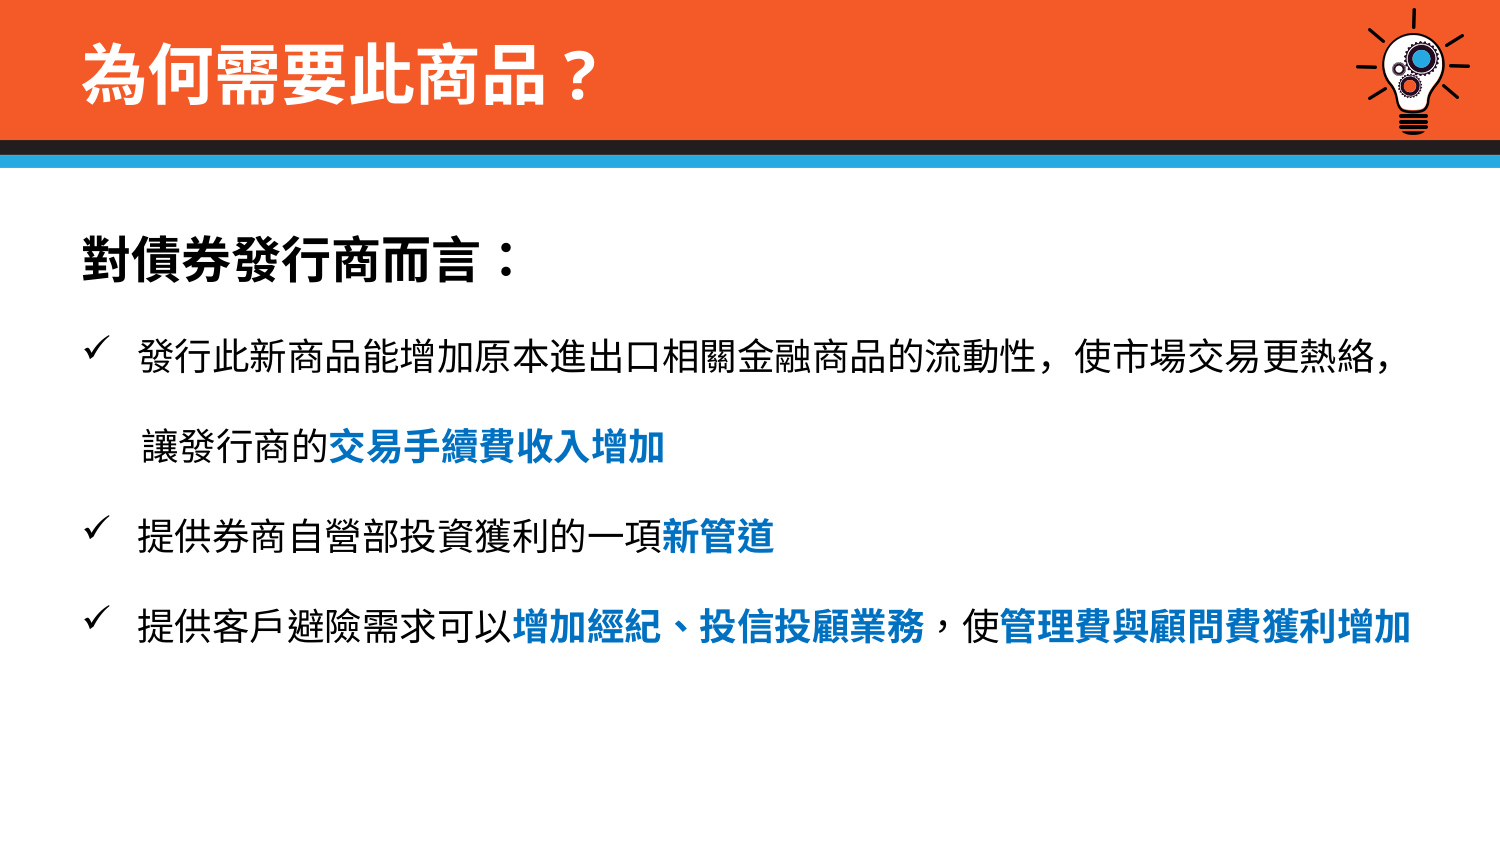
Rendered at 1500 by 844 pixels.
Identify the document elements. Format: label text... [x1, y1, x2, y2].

text_box 對債券發行商而言： 發行此新商品能增加原本進出口相關金融商品的流動性，使市場交易更熱絡， 讓發行商的交易手續費收入增加 提供券商自營部投資獲利的一項新管道 提供客戶避險需求可以增加經紀、投信投顧業務，使管理費與顧問費獲利增加 [66, 220, 1435, 746]
title 為何需要此商品? [66, 0, 1500, 146]
picture [0, 0, 1500, 844]
